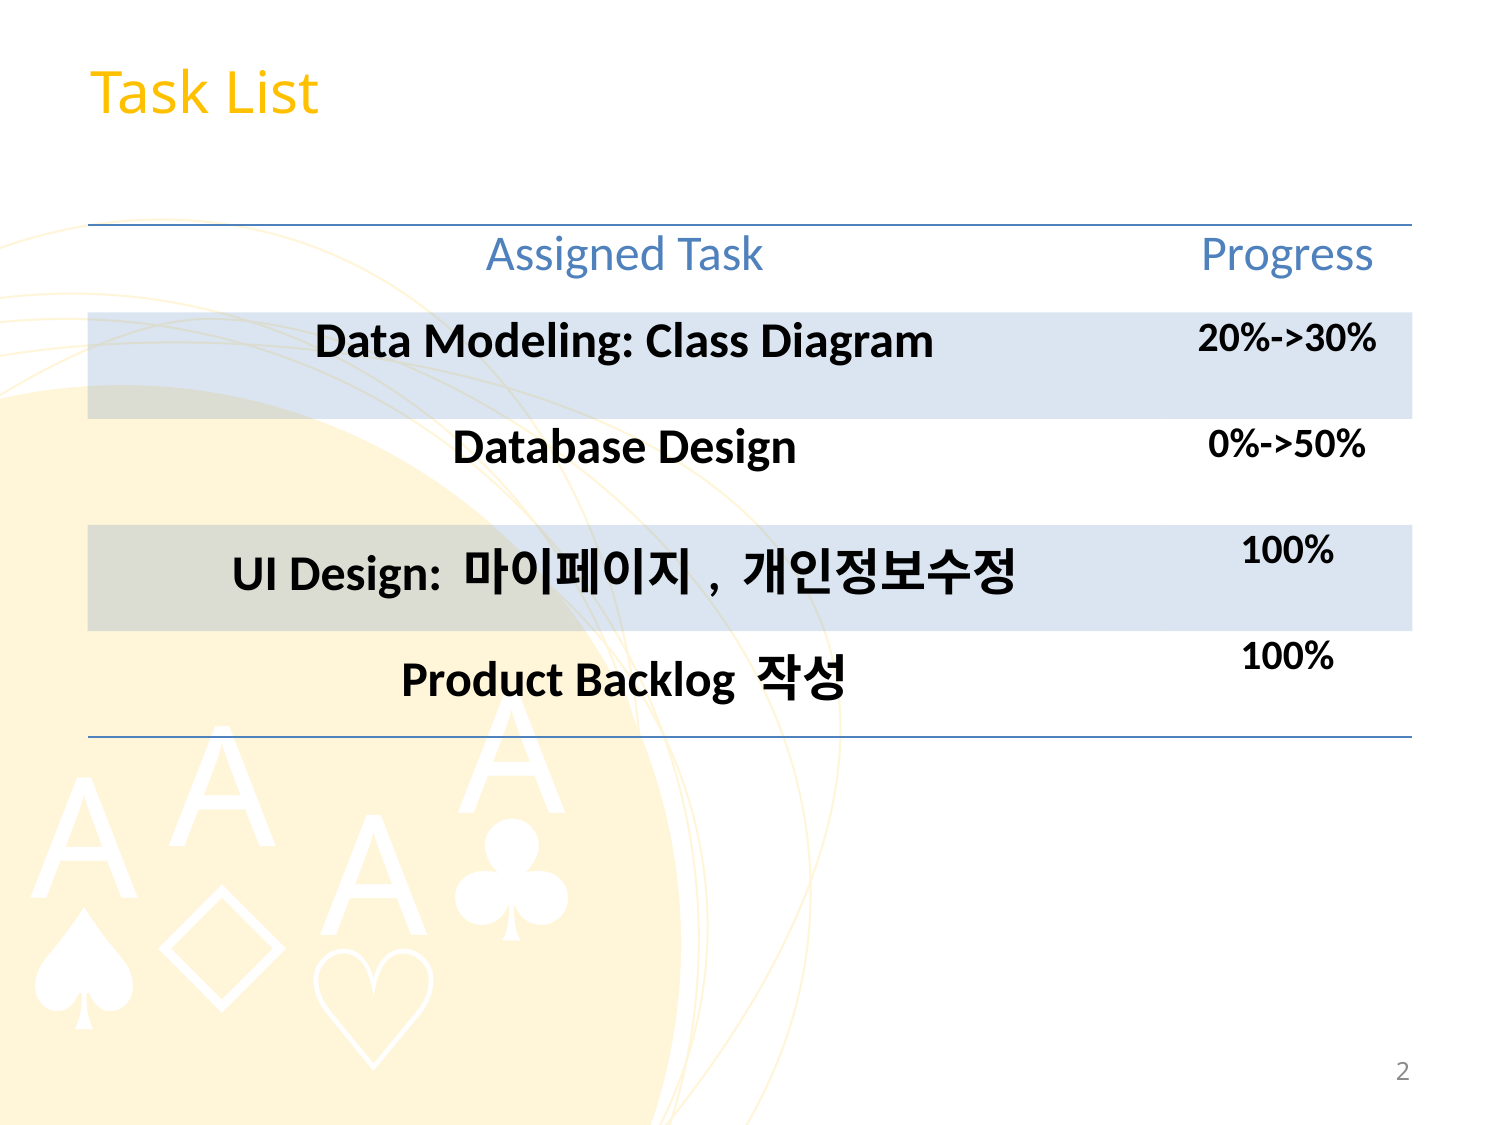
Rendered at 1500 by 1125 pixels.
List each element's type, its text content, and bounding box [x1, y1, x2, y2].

table_cell 0%->50% [1163, 419, 1412, 525]
table_cell Data Modeling: Class Diagram [88, 312, 1163, 419]
table_cell 100% [1163, 525, 1412, 631]
table_header Assigned Task [88, 226, 1163, 312]
table_cell UI Design: 마이페이지, 개인정보수정 [88, 525, 1163, 631]
table_cell Product Backlog 작성 [88, 631, 1163, 736]
table_header Progress [1163, 226, 1412, 312]
table_cell Database Design [88, 419, 1163, 525]
title Task List [75, 30, 1425, 149]
table_cell 100% [1163, 631, 1412, 736]
table_cell 20%->30% [1163, 312, 1412, 419]
slide_number 2 [1074, 1042, 1425, 1103]
